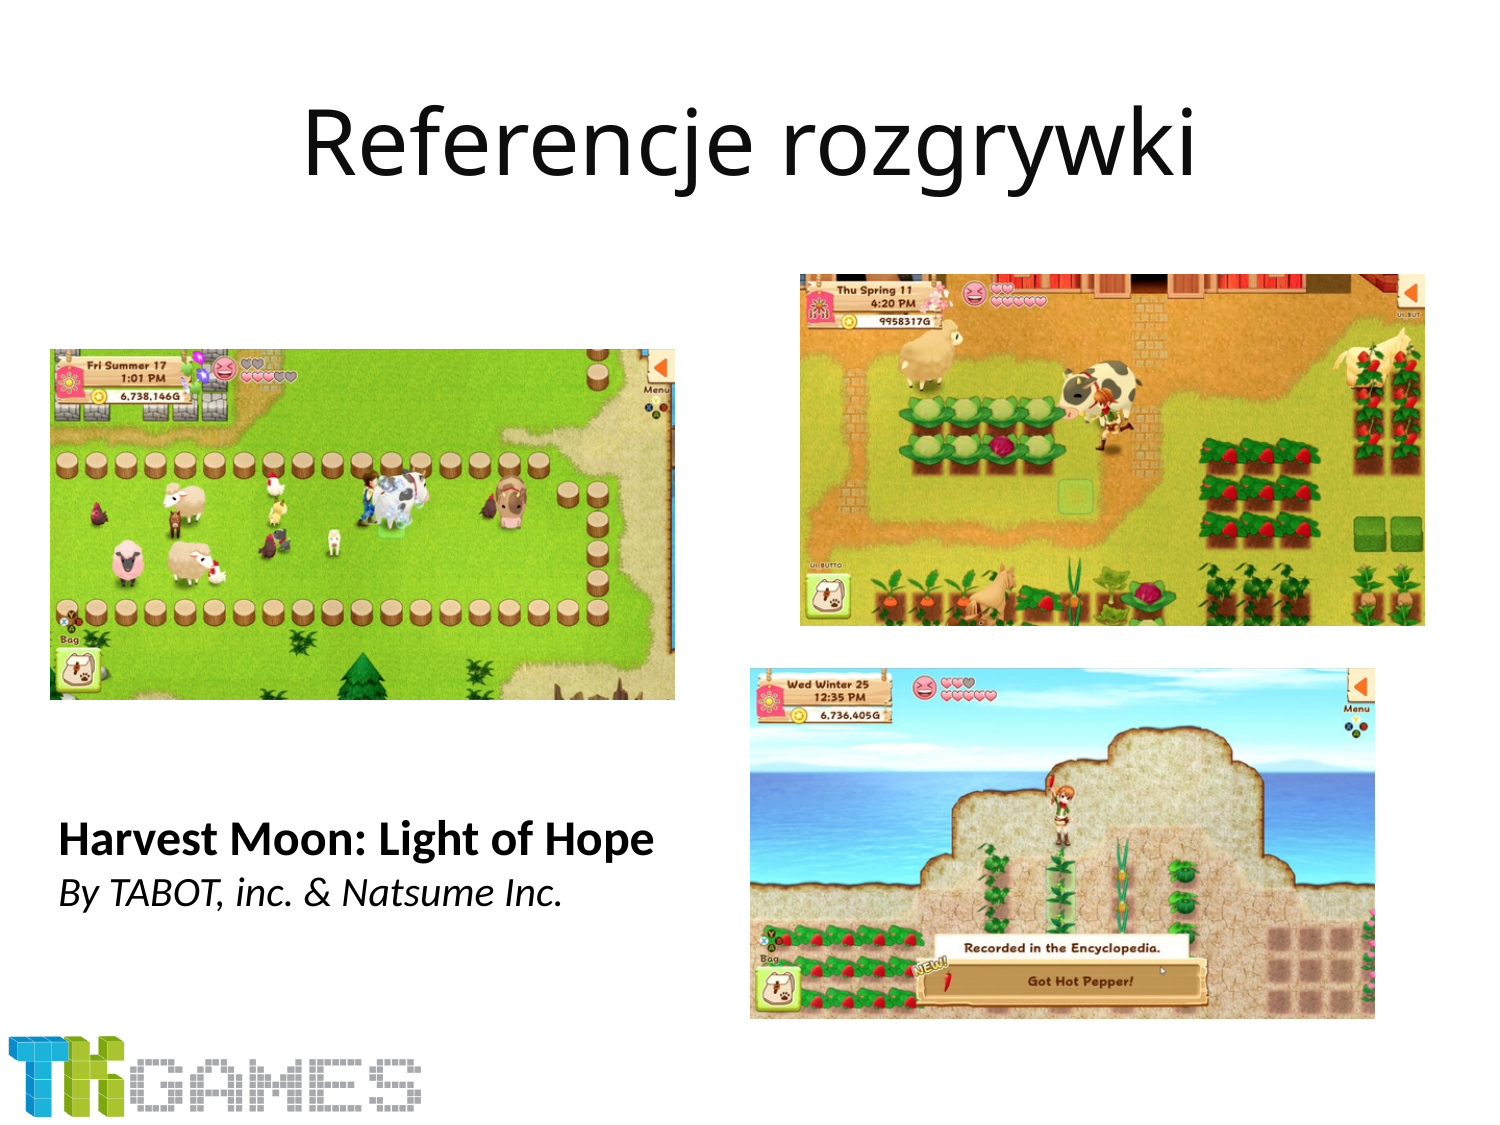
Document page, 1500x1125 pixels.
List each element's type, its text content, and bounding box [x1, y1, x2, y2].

title Referencje rozgrywki [75, 45, 1425, 233]
picture [749, 667, 1375, 1020]
picture [800, 274, 1426, 626]
text_box Harvest Moon: Light of Hope By TABOT, inc. & Natsume Inc. [43, 797, 681, 923]
picture [0, 1024, 440, 1125]
picture [49, 348, 675, 701]
